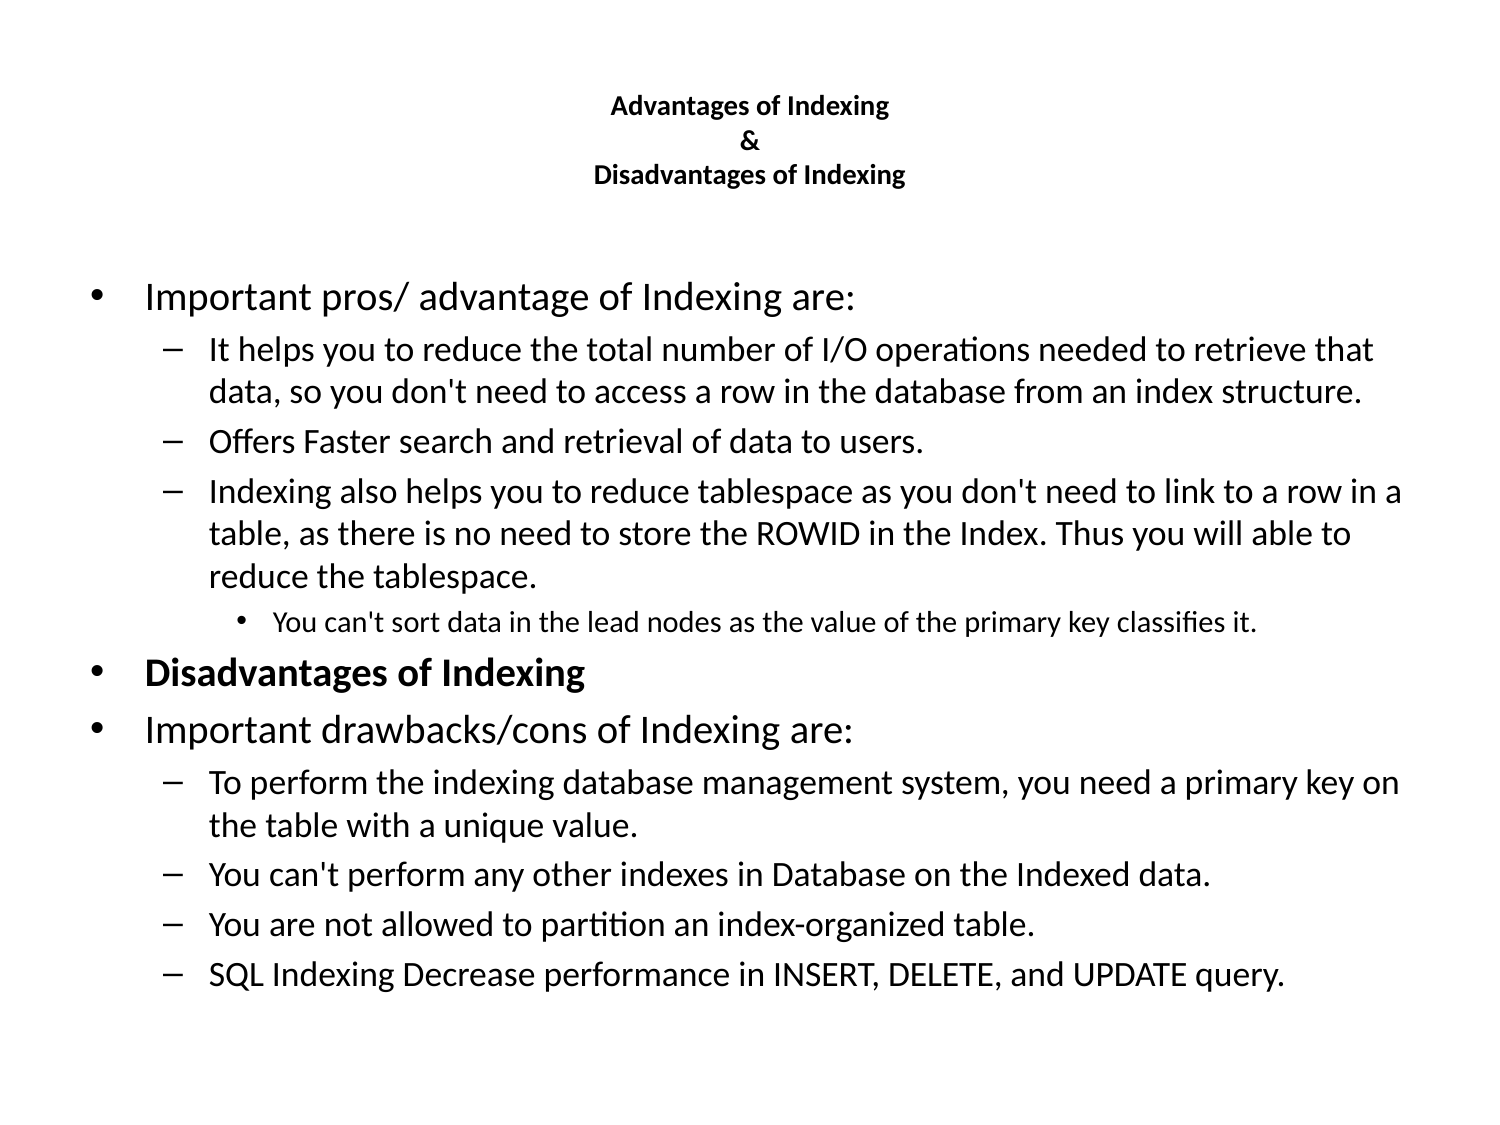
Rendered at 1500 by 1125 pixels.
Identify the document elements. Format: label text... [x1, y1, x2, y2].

list Important pros/ advantage of Indexing are: It helps you to reduce the total number of I/O operations needed to retrieve that data, so you don't need to access a row in the database from an index structure. Offers Faster search and retrieval of data to users. Indexing also helps you to reduce tablespace as you don't need to link to a row in a table, as there is no need to store the ROWID in the Index. Thus you will able to reduce the tablespace. You can't sort data in the lead nodes as the value of the primary key classifies it. Disadvantages of Indexing Important drawbacks/cons of Indexing are: To perform the indexing database management system, you need a primary key on the table with a unique value. You can't perform any other indexes in Database on the Indexed data. You are not allowed to partition an index-organized table. SQL Indexing Decrease performance in INSERT, DELETE, and UPDATE query. [75, 262, 1425, 1005]
title Advantages of Indexing & Disadvantages of Indexing [75, 45, 1425, 233]
